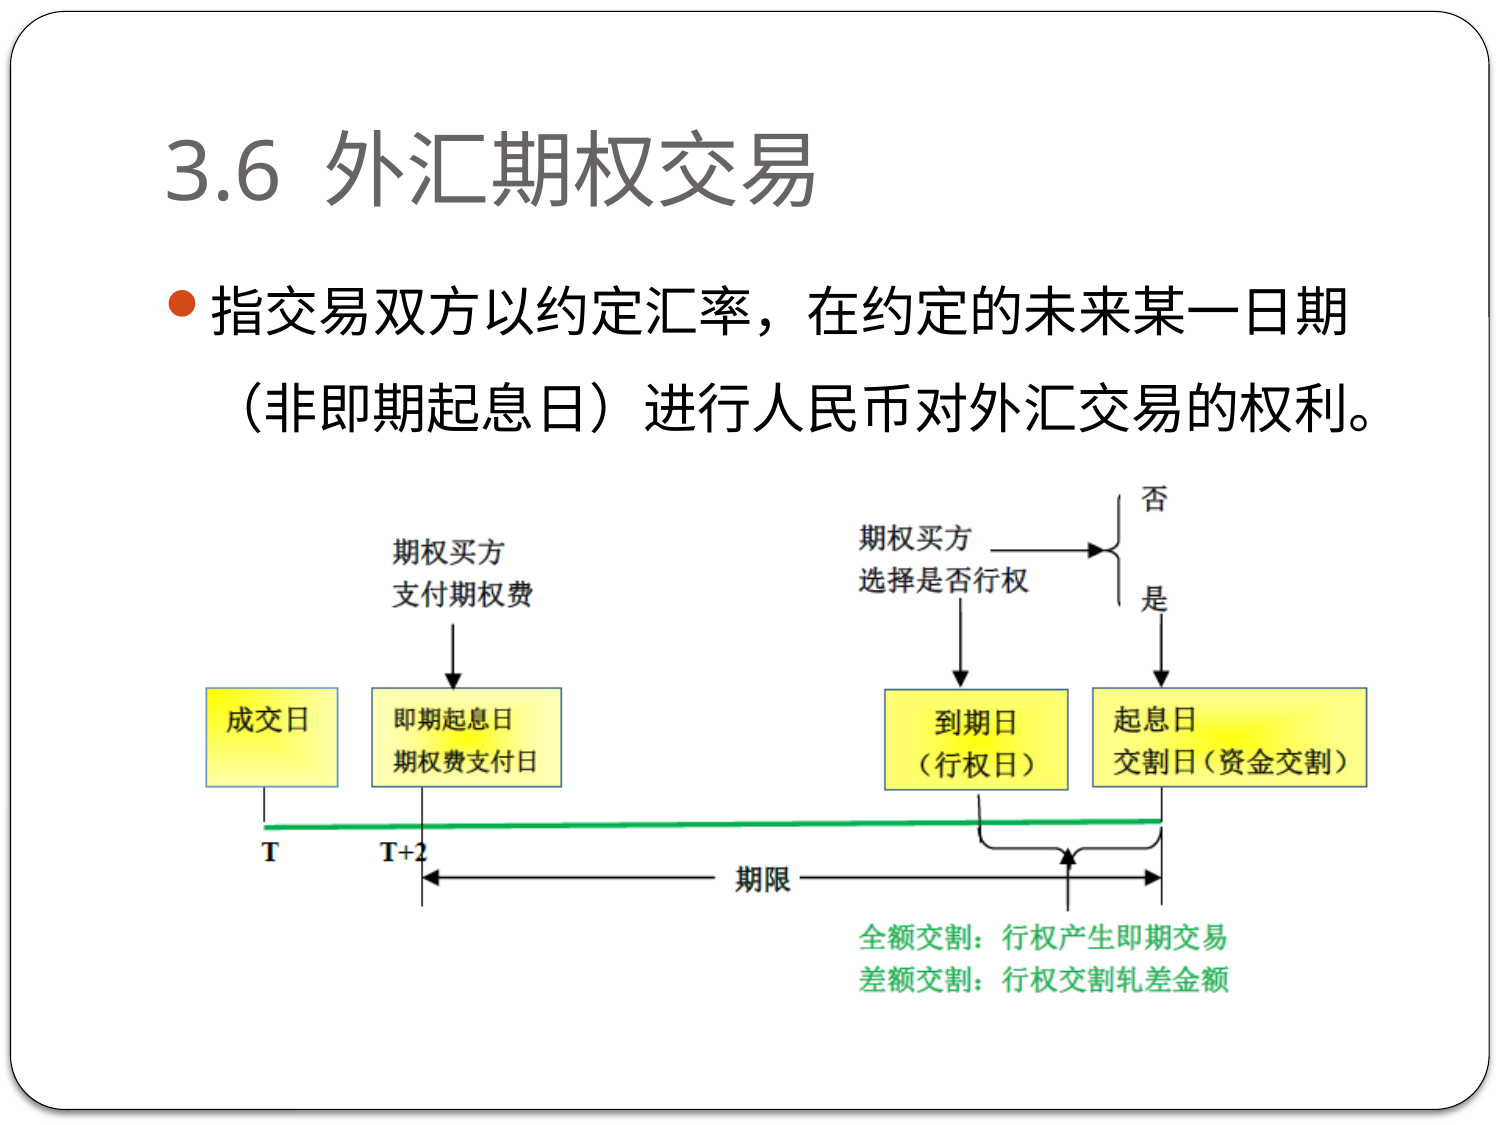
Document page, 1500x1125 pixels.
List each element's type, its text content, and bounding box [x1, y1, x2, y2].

title 3.6 外汇期权交易 [150, 45, 1425, 233]
list 指交易双方以约定汇率，在约定的未来某一日期（非即期起息日）进行人民币对外汇交易的权利。 [150, 237, 1425, 988]
picture [187, 462, 1388, 1029]
